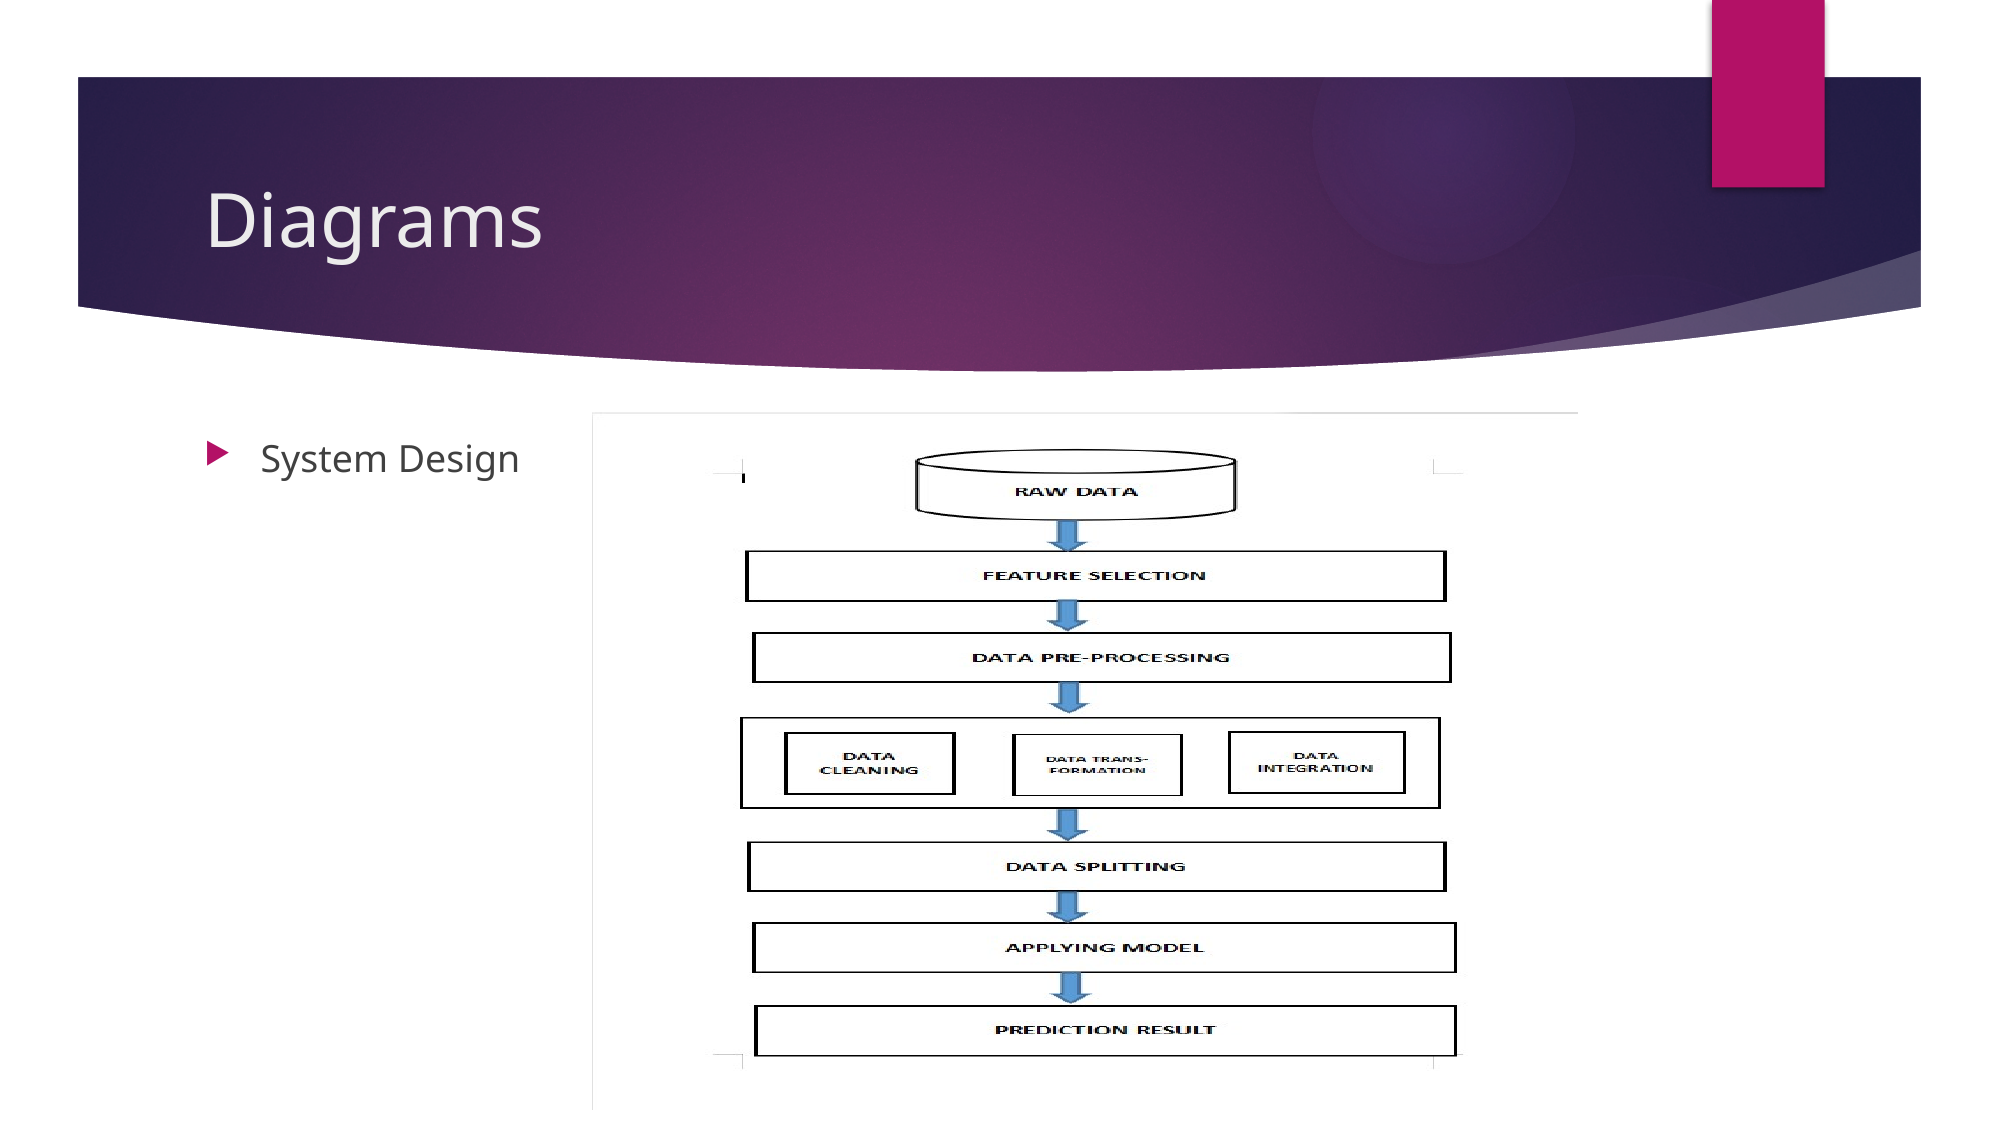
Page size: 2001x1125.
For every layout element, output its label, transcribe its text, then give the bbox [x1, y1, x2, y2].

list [592, 412, 1578, 1110]
title Diagrams [189, 159, 1627, 276]
list System Design [189, 427, 586, 988]
